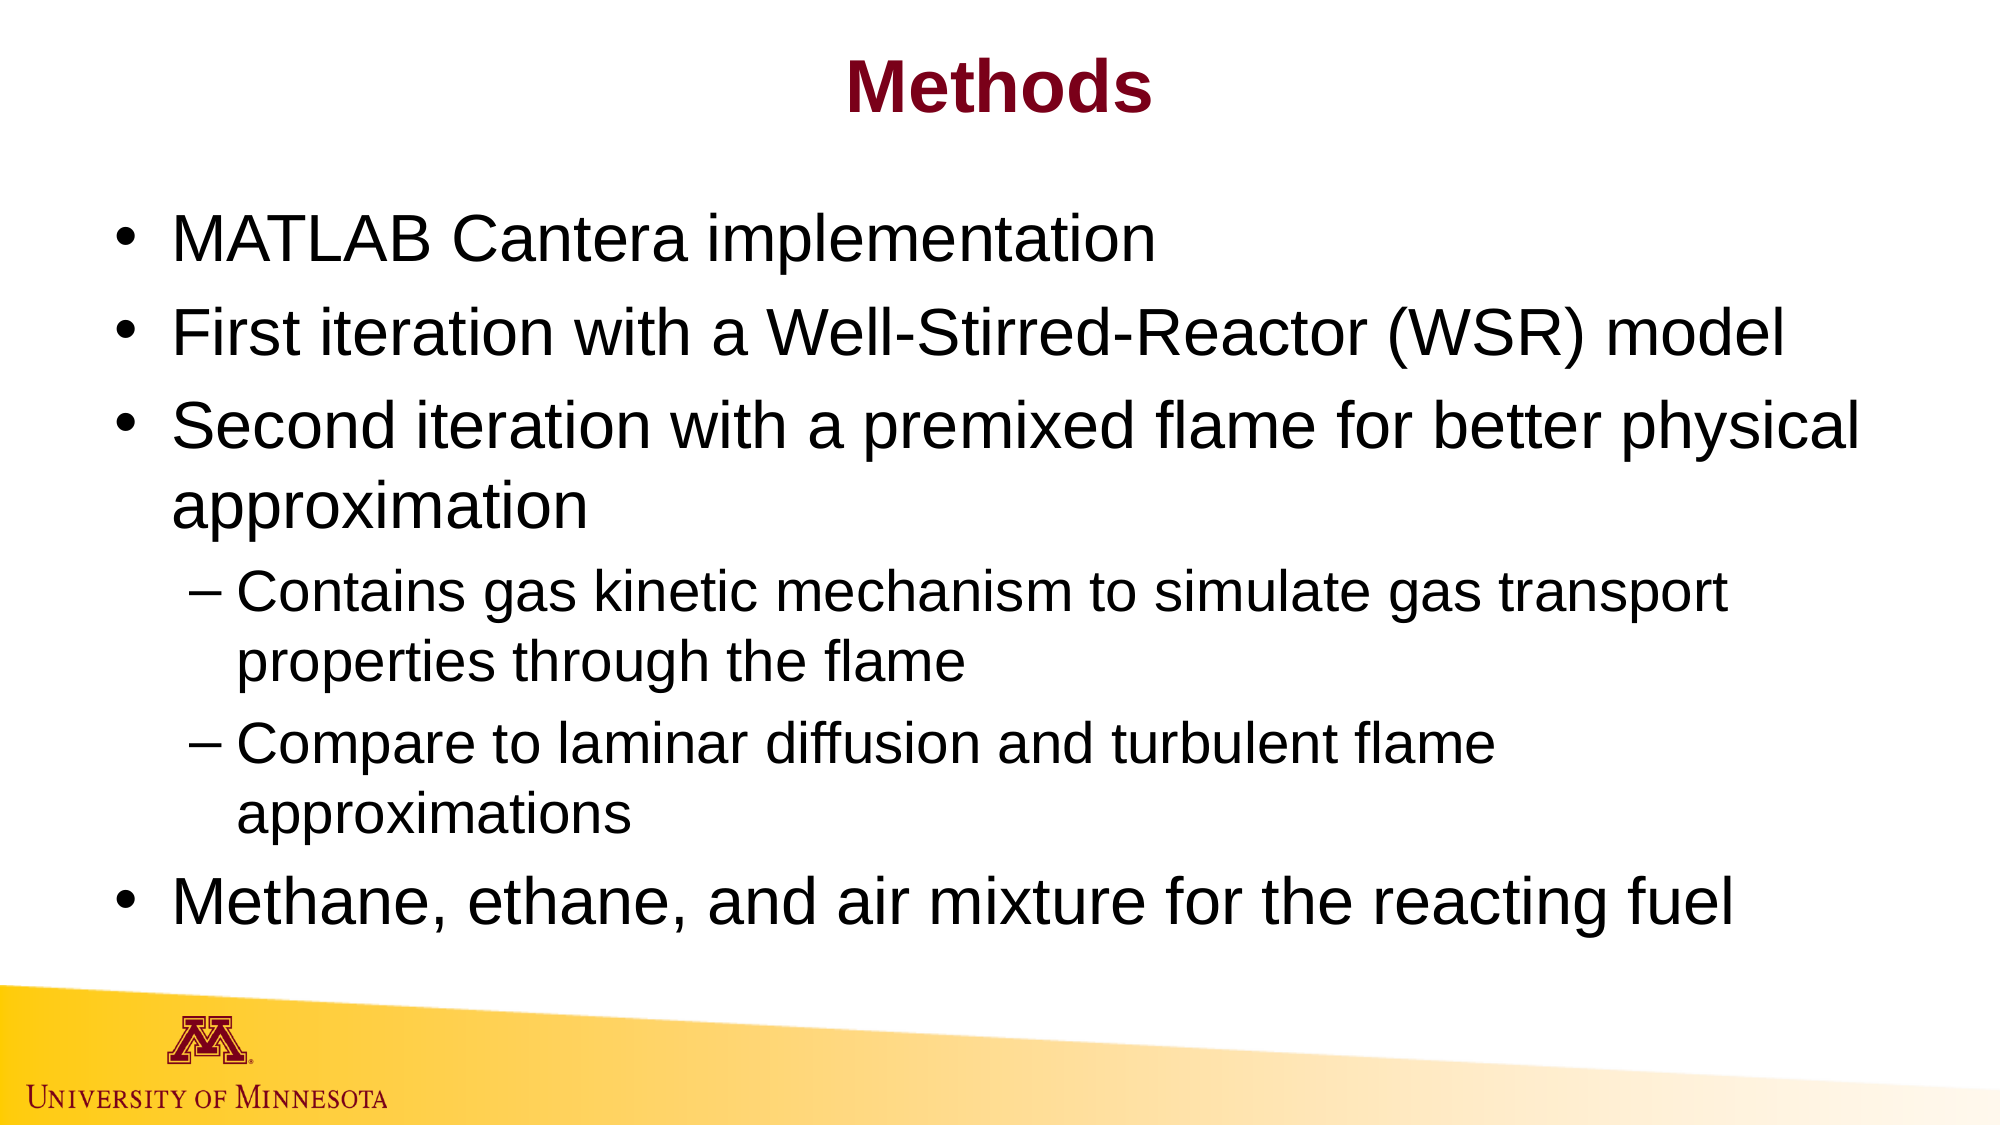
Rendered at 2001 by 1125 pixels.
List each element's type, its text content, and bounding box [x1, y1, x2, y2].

picture [0, 985, 2000, 1125]
title Methods [99, 30, 1900, 138]
list MATLAB Cantera implementation First iteration with a Well-Stirred-Reactor (WSR) model Second iteration with a premixed flame for better physical approximation Contains gas kinetic mechanism to simulate gas transport properties through the flame Compare to laminar diffusion and turbulent flame approximations Methane, ethane, and air mixture for the reacting fuel [99, 187, 1900, 988]
